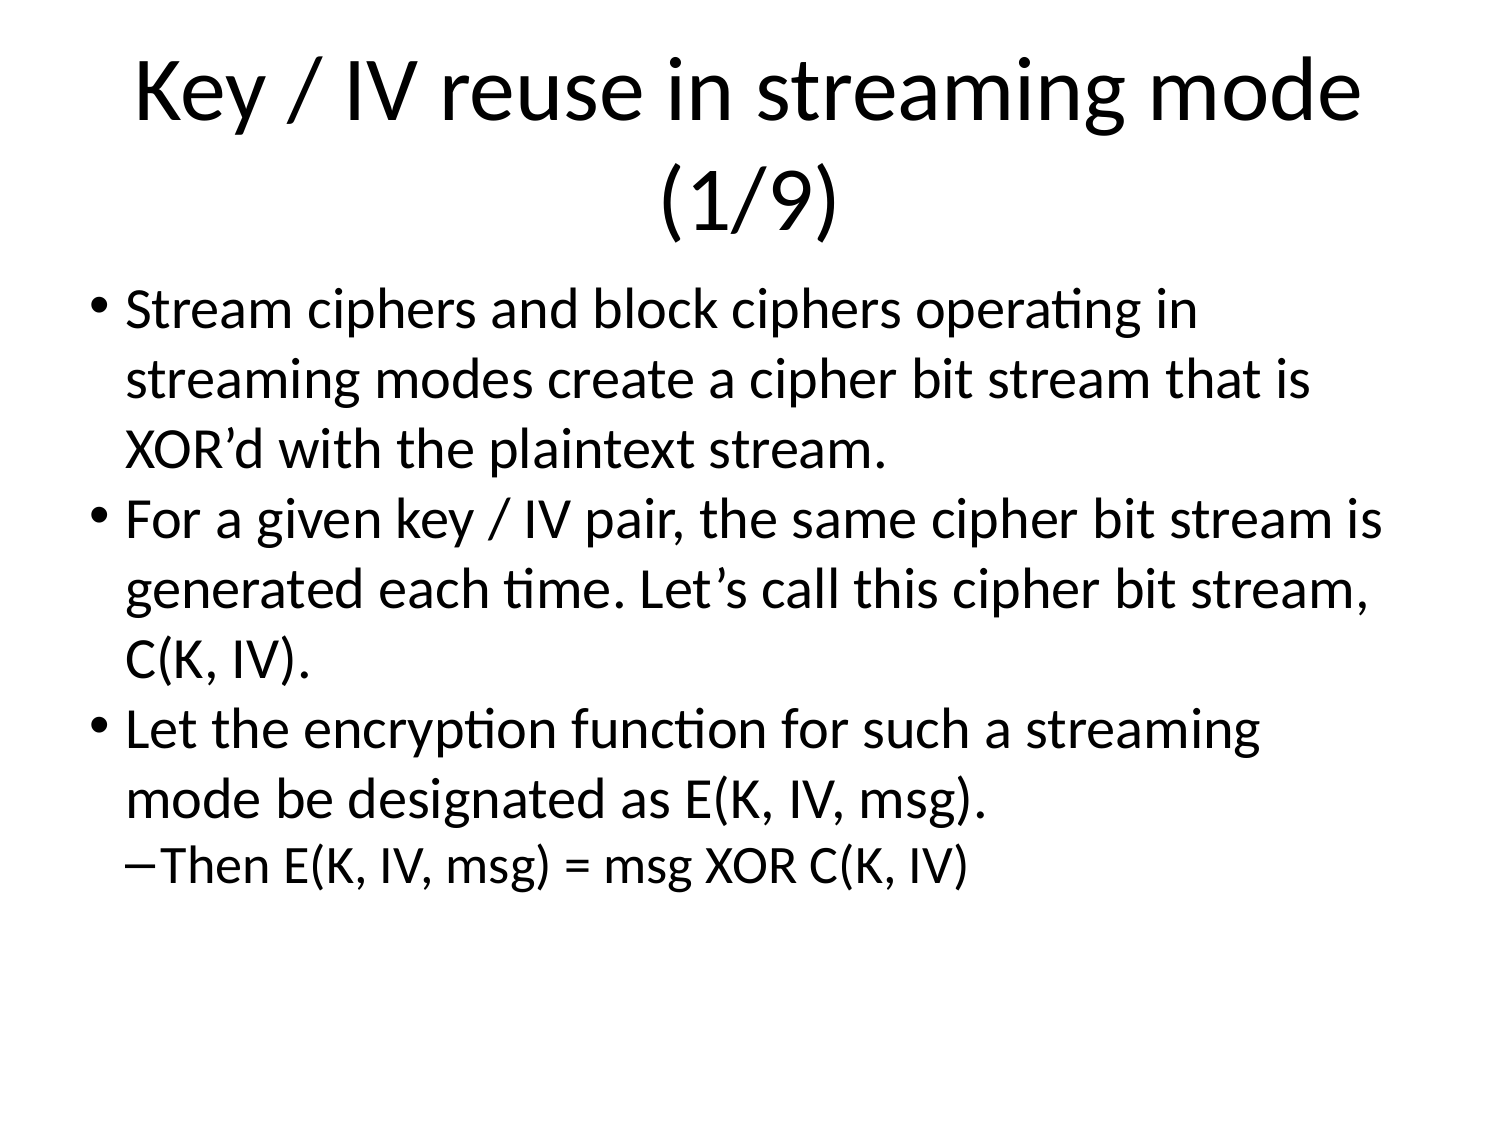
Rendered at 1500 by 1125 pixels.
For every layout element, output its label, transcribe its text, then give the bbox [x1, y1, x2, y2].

text_box Key / IV reuse in streaming mode (1/9) [74, 45, 1425, 232]
text_box Stream ciphers and block ciphers operating in streaming modes create a cipher bit stream that is XOR’d with the plaintext stream. For a given key / IV pair, the same cipher bit stream is generated each time. Let’s call this cipher bit stream, C(K, IV). Let the encryption function for such a streaming mode be designated as E(K, IV, msg). Then E(K, IV, msg) = msg XOR C(K, IV) [74, 262, 1425, 1005]
